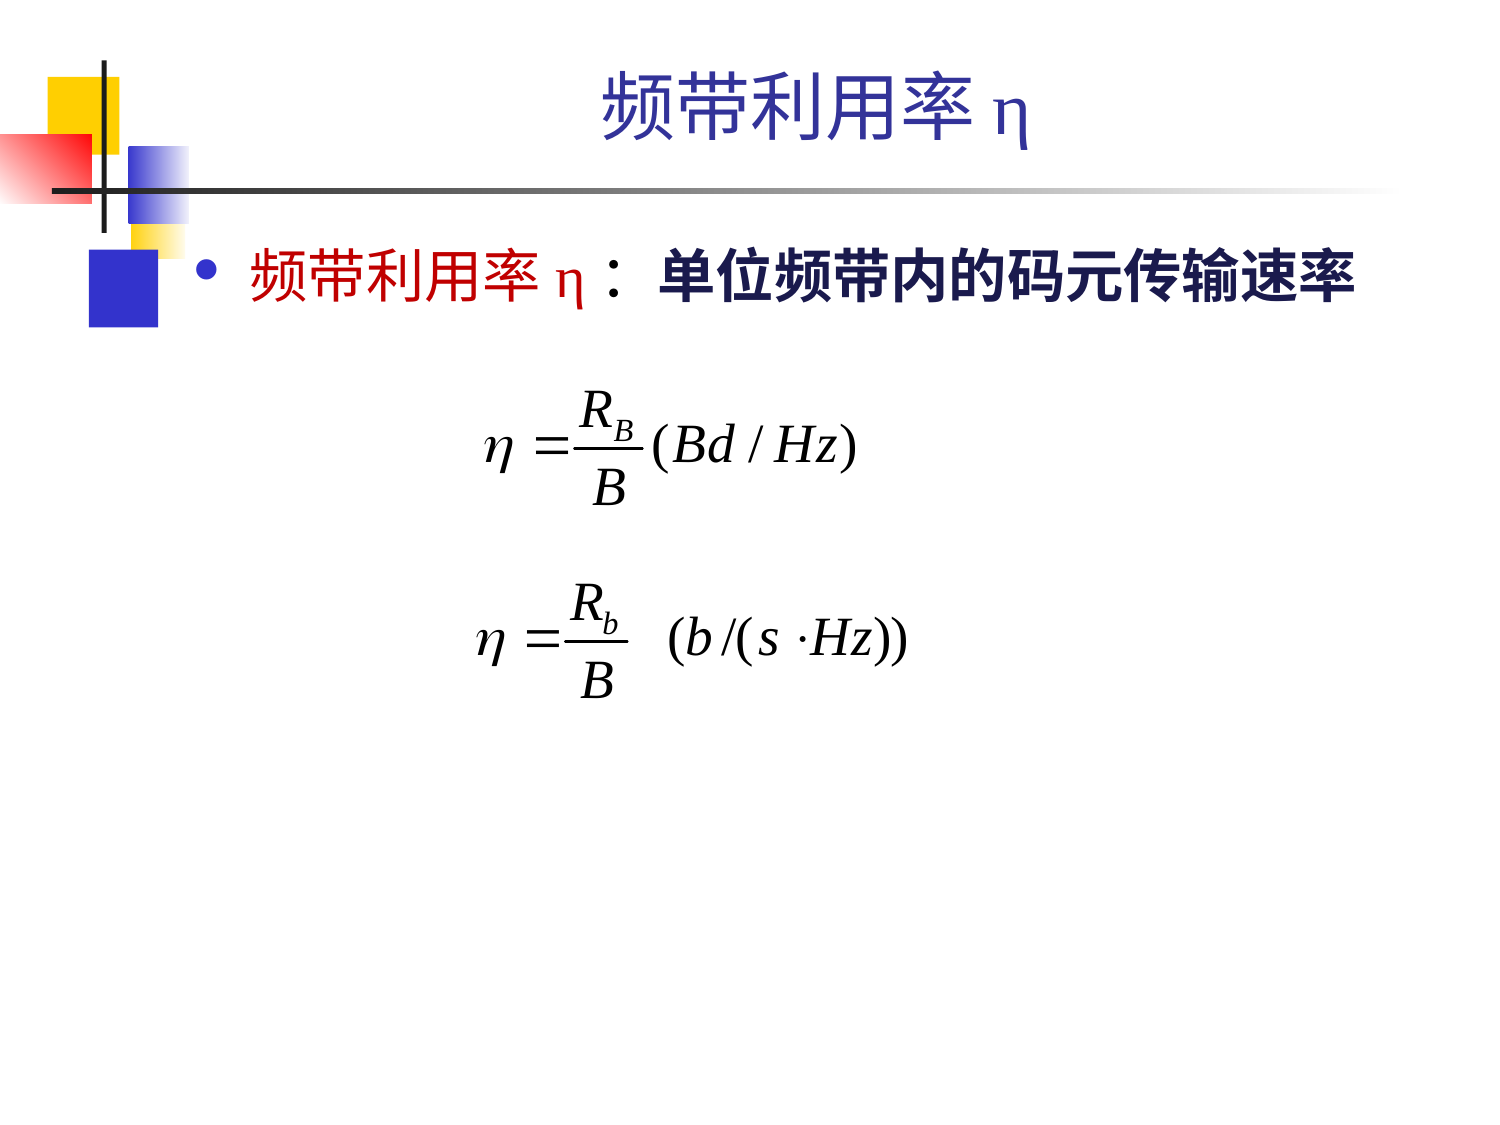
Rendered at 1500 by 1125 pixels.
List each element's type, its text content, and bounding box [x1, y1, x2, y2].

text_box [469, 567, 922, 711]
title 频带利用率η [178, 10, 1454, 199]
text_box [478, 374, 867, 518]
text_box 频带利用率η：单位频带内的码元传输速率 [178, 231, 1473, 420]
